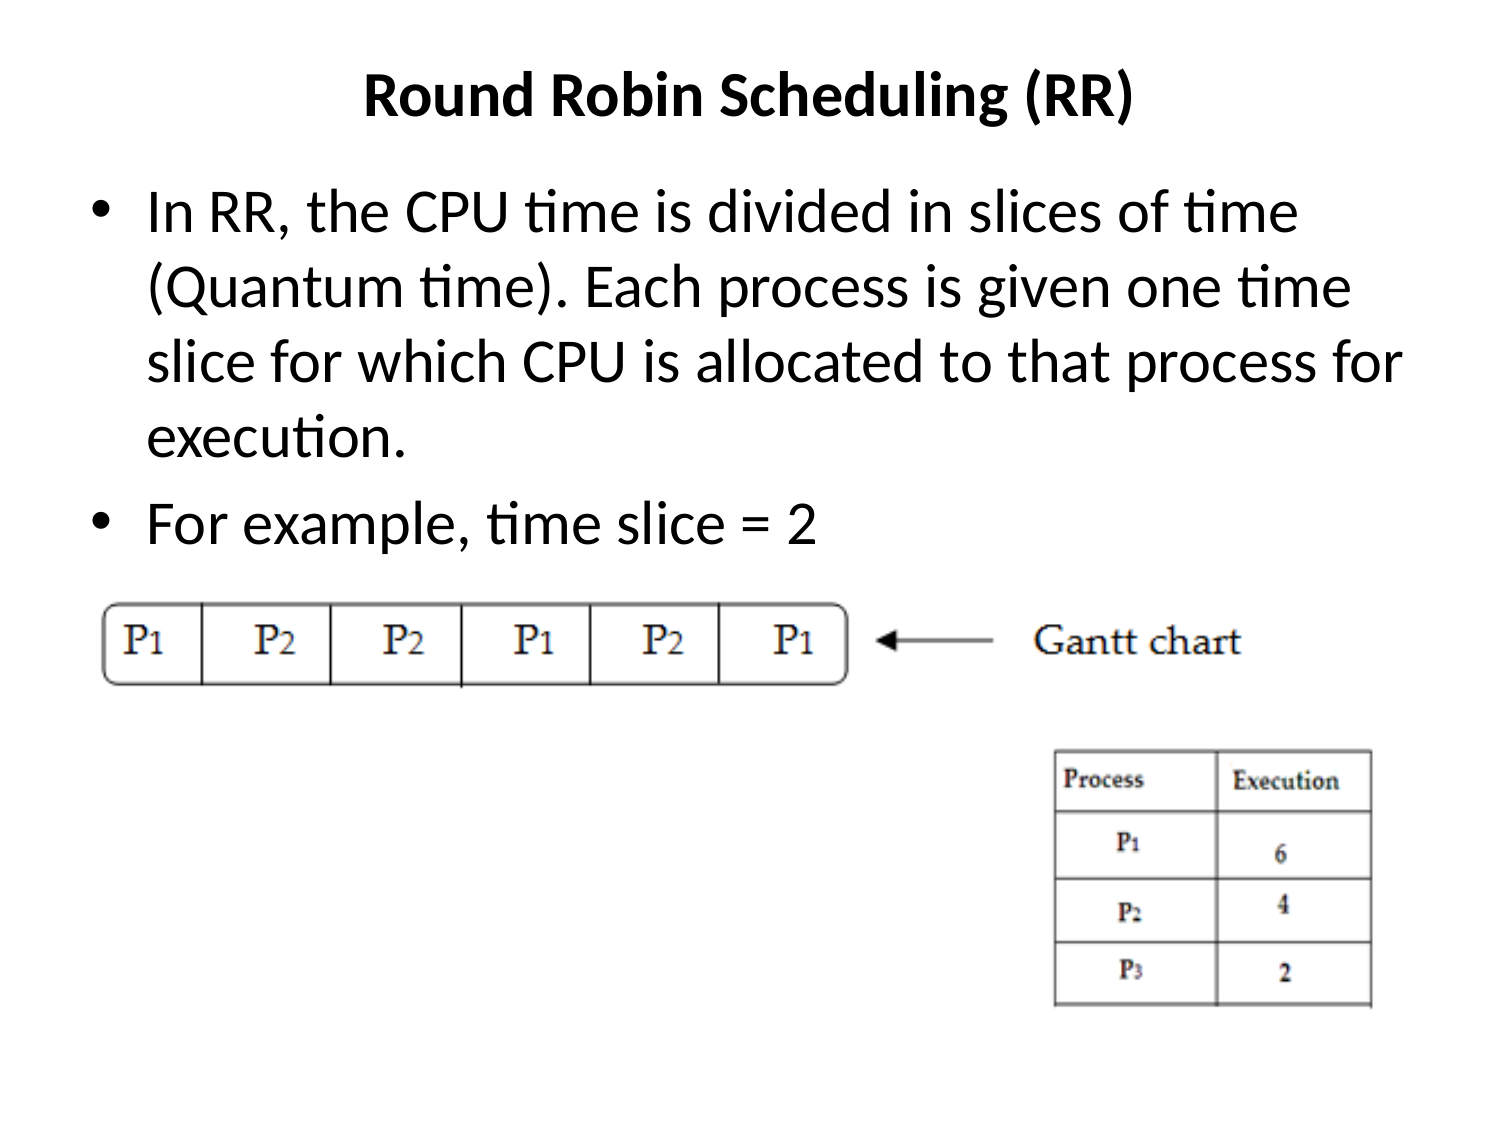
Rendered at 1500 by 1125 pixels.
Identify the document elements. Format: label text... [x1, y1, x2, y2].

picture [74, 562, 1401, 1024]
list In RR, the CPU time is divided in slices of time (Quantum time). Each process is given one time slice for which CPU is allocated to that process for execution. For example, time slice = 2 [75, 162, 1425, 1005]
title Round Robin Scheduling (RR) [75, 45, 1425, 138]
